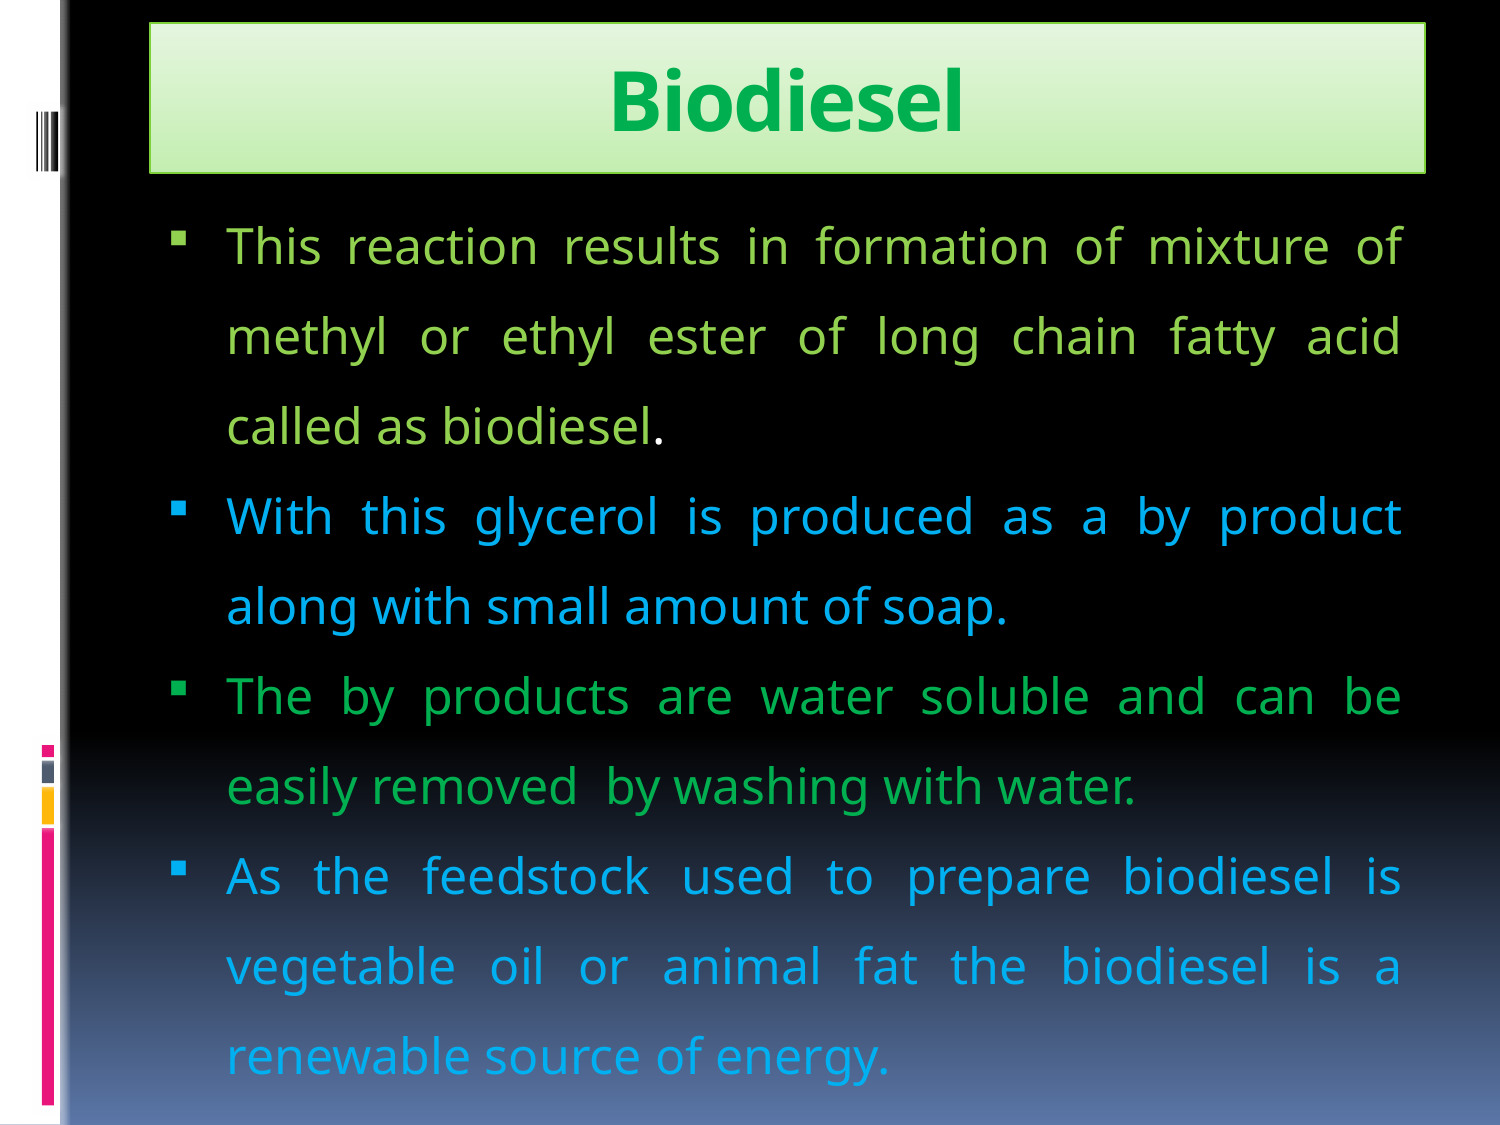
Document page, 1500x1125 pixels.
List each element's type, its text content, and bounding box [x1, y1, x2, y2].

text_box This reaction results in formation of mixture of methyl or ethyl ester of long chain fatty acid called as biodiesel. With this glycerol is produced as a by product along with small amount of soap. The by products are water soluble and can be easily removed by washing with water. As the feedstock used to prepare biodiesel is vegetable oil or animal fat the biodiesel is a renewable source of energy. [152, 177, 1418, 1125]
title Biodiesel [149, 22, 1426, 174]
